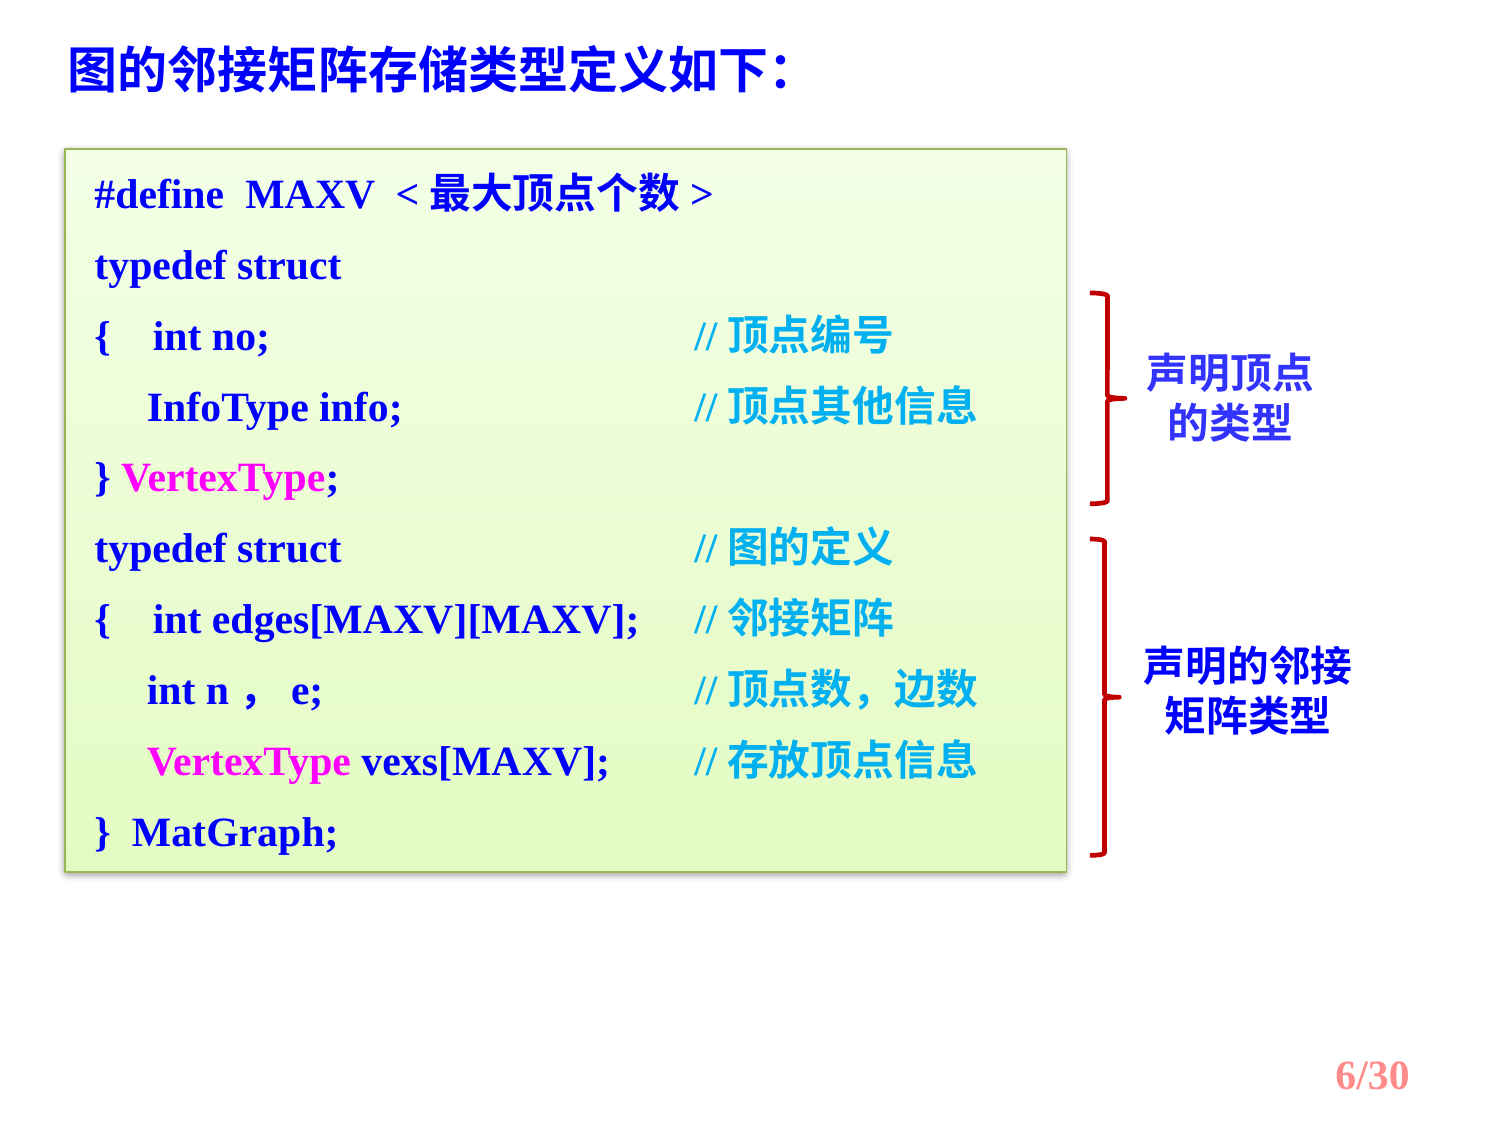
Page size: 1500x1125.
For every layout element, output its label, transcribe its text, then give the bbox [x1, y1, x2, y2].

slide_number /30 [1074, 1042, 1425, 1103]
text_box #define MAXV <最大顶点个数> typedef struct { int no; //顶点编号 InfoType info; //顶点其他信息 } VertexType; typedef struct //图的定义 { int edges[MAXV][MAXV]; //邻接矩阵 int n，e; //顶点数，边数 VertexType vexs[MAXV]; //存放顶点信息 } MatGraph; [64, 148, 1067, 873]
text_box 图的邻接矩阵存储类型定义如下： [53, 30, 1081, 106]
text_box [1089, 538, 1384, 856]
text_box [1089, 292, 1337, 505]
